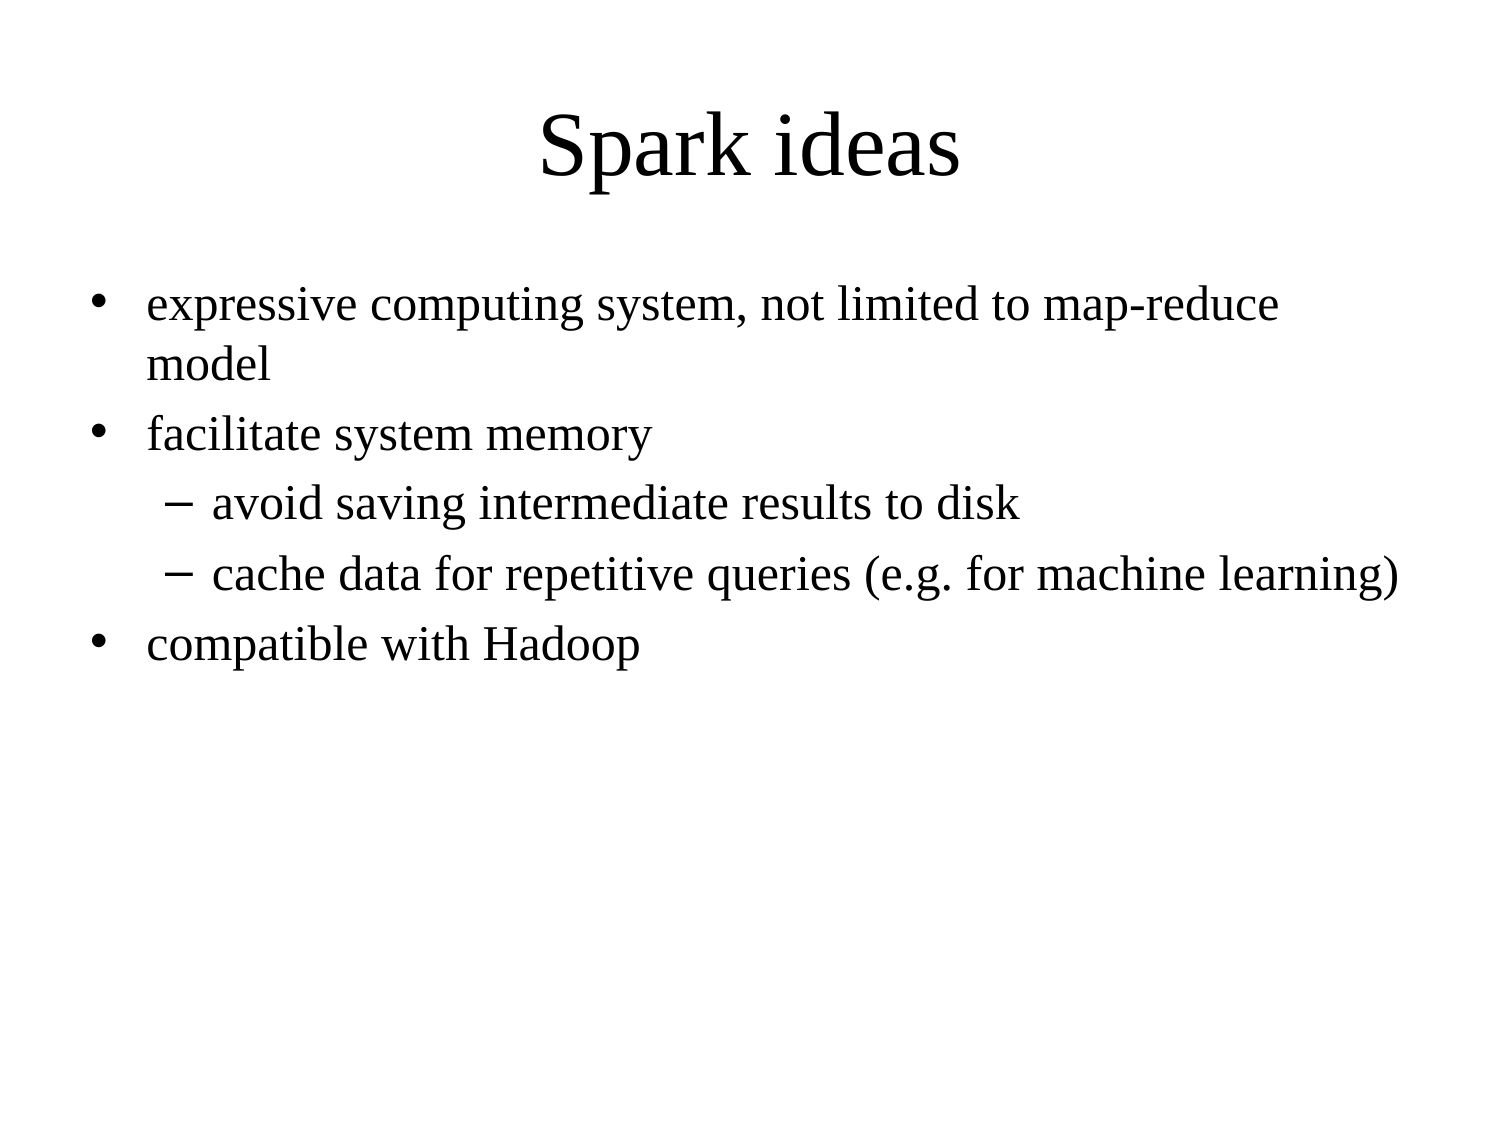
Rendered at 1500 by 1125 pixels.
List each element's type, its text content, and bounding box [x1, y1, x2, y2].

title Spark ideas [75, 45, 1425, 233]
list expressive computing system, not limited to map-reduce model facilitate system memory avoid saving intermediate results to disk cache data for repetitive queries (e.g. for machine learning) compatible with Hadoop [75, 262, 1425, 1005]
